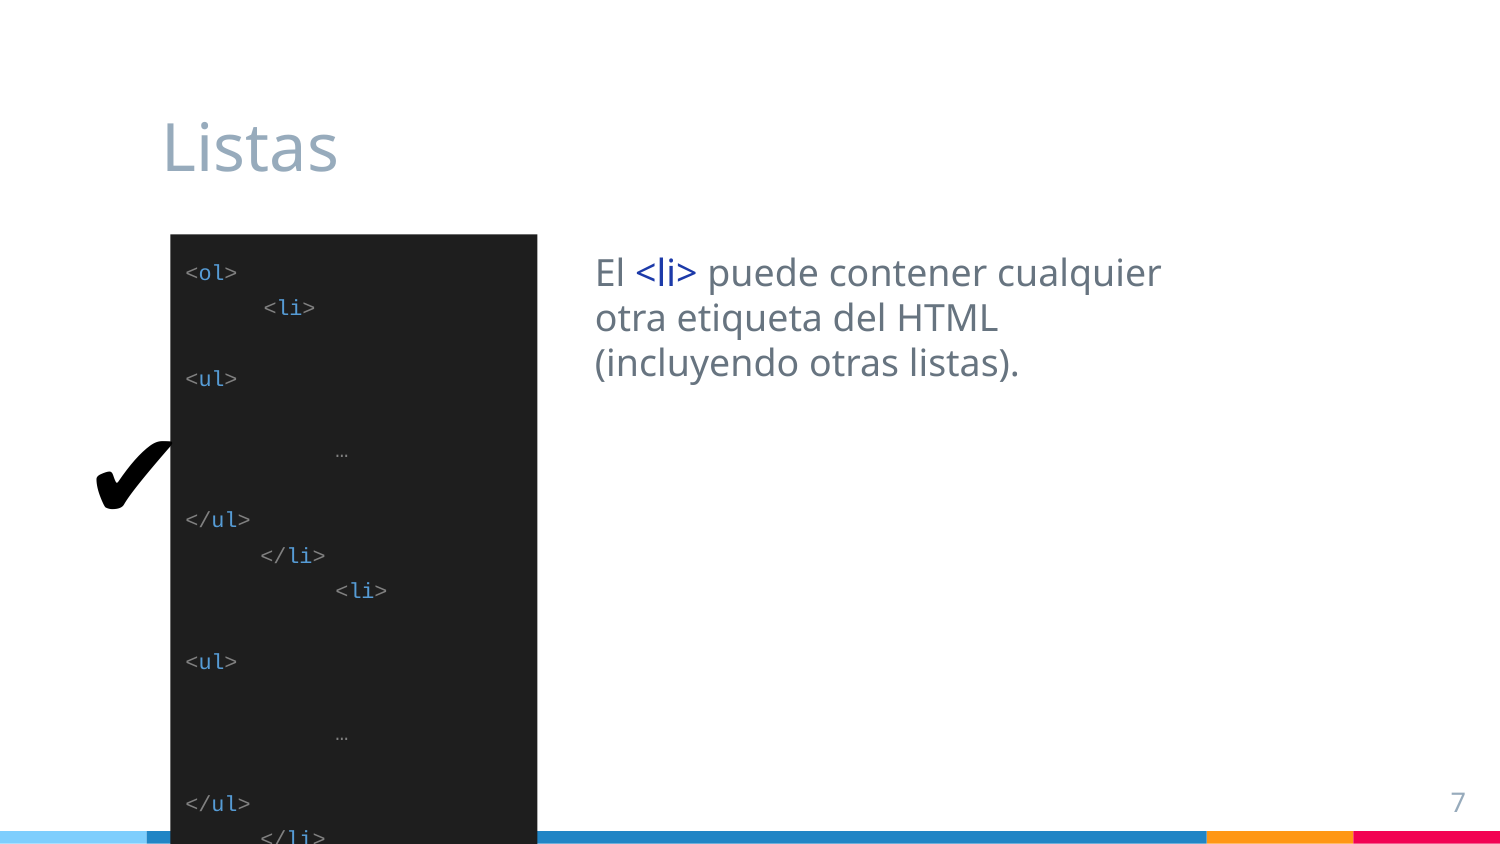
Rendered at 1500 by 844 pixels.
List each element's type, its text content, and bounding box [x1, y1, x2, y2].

slide_number 7 [1391, 770, 1482, 822]
list El <li> puede contener cualquier otra etiqueta del HTML (incluyendo otras listas). [579, 234, 1215, 504]
title Listas [146, 58, 1207, 200]
text_box ✔️ [67, 380, 170, 711]
text_box <ol> <li> <ul> … </ul> </li> <li> <ul> … </ul> </li> </ol> [170, 234, 538, 844]
